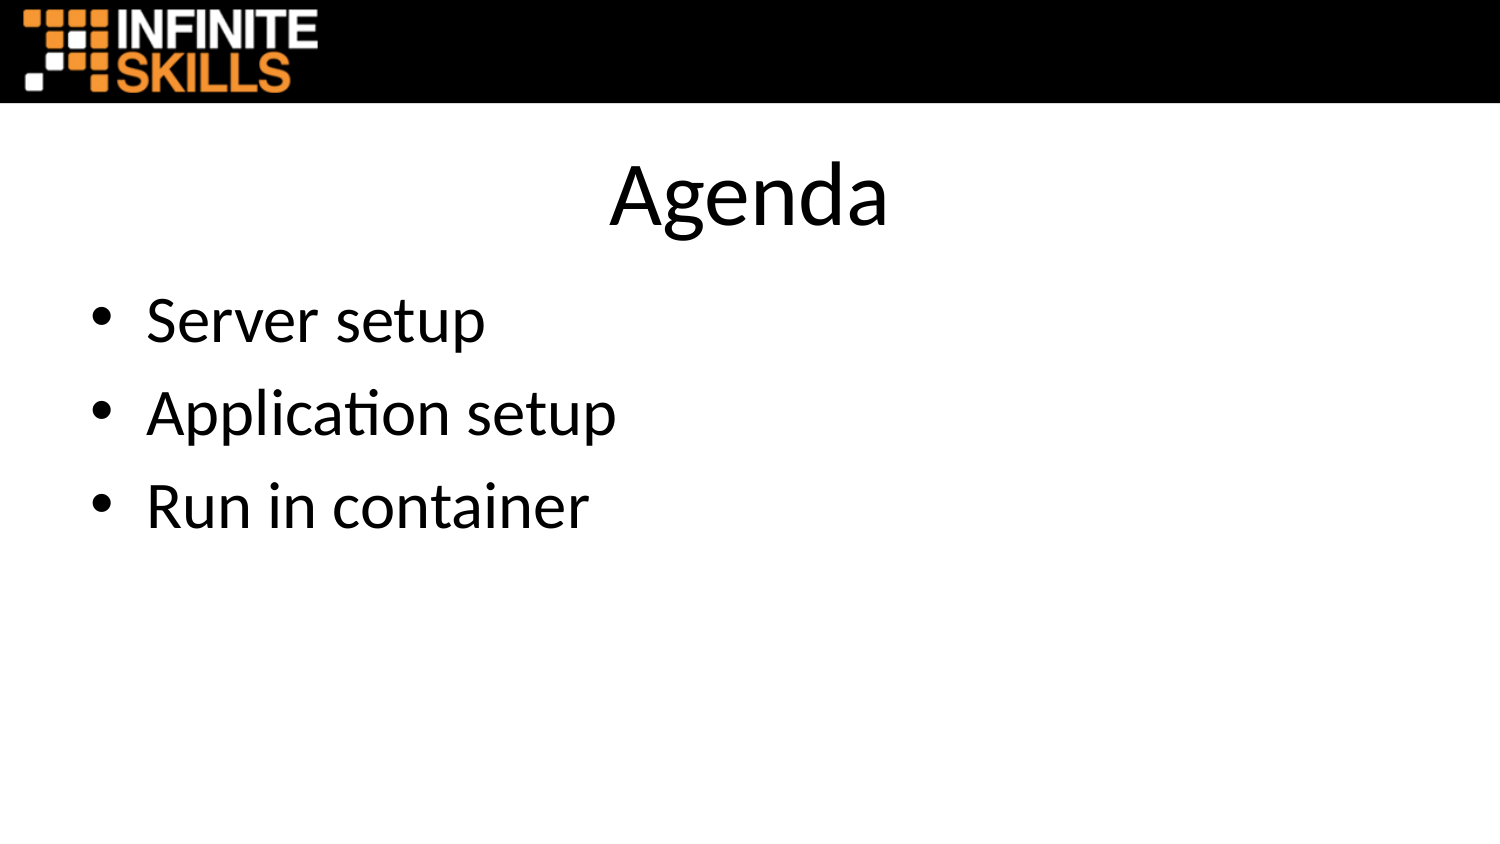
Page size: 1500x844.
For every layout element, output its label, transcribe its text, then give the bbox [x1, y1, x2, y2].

list Server setup Application setup Run in container [75, 268, 1425, 754]
picture [0, 0, 1500, 844]
title Agenda [75, 127, 1425, 250]
